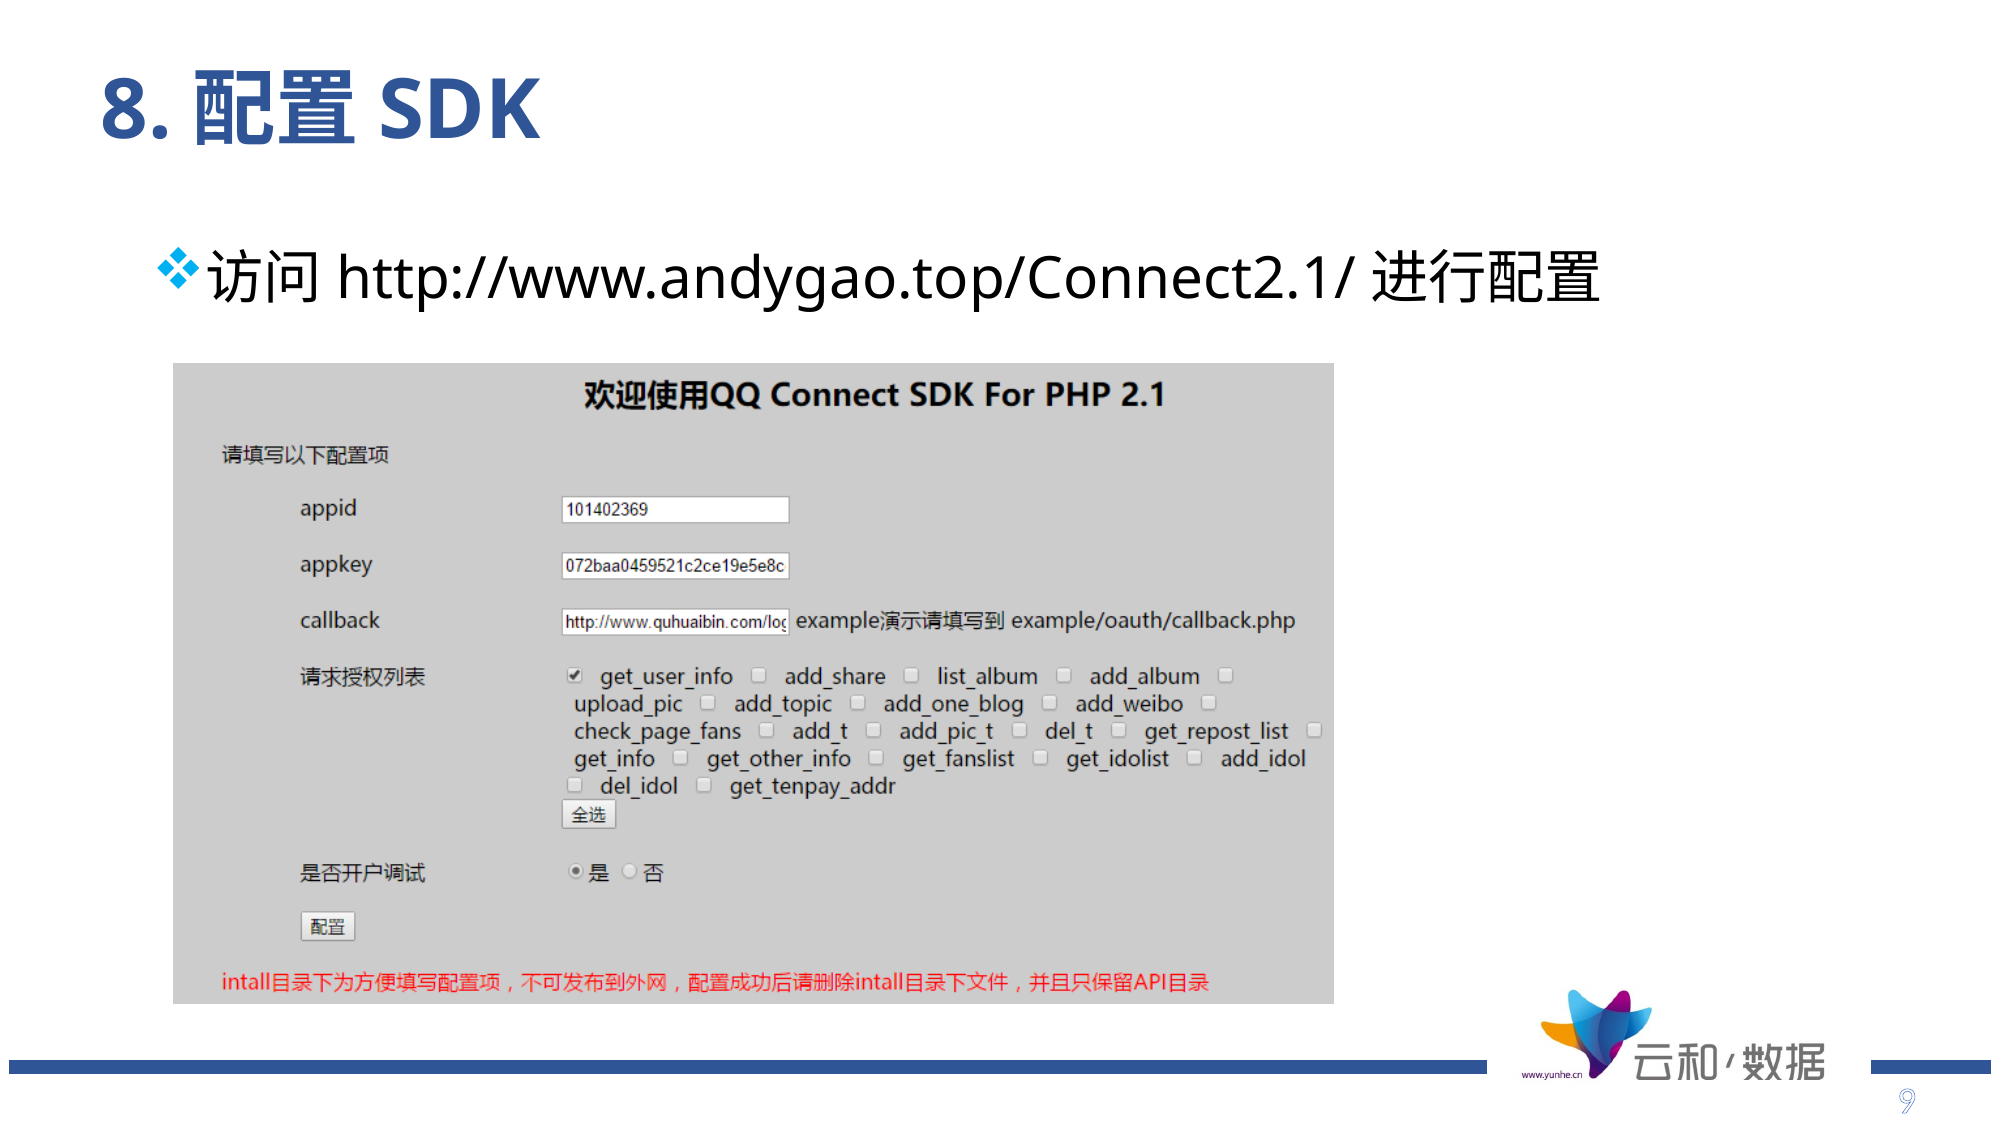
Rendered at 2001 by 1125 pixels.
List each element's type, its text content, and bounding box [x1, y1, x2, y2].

title 8.配置SDK [85, 2, 1811, 221]
picture [173, 363, 1334, 1004]
list 访问http://www.andygao.top/Connect2.1/进行配置 [137, 240, 1863, 955]
picture [1504, 981, 1845, 1106]
